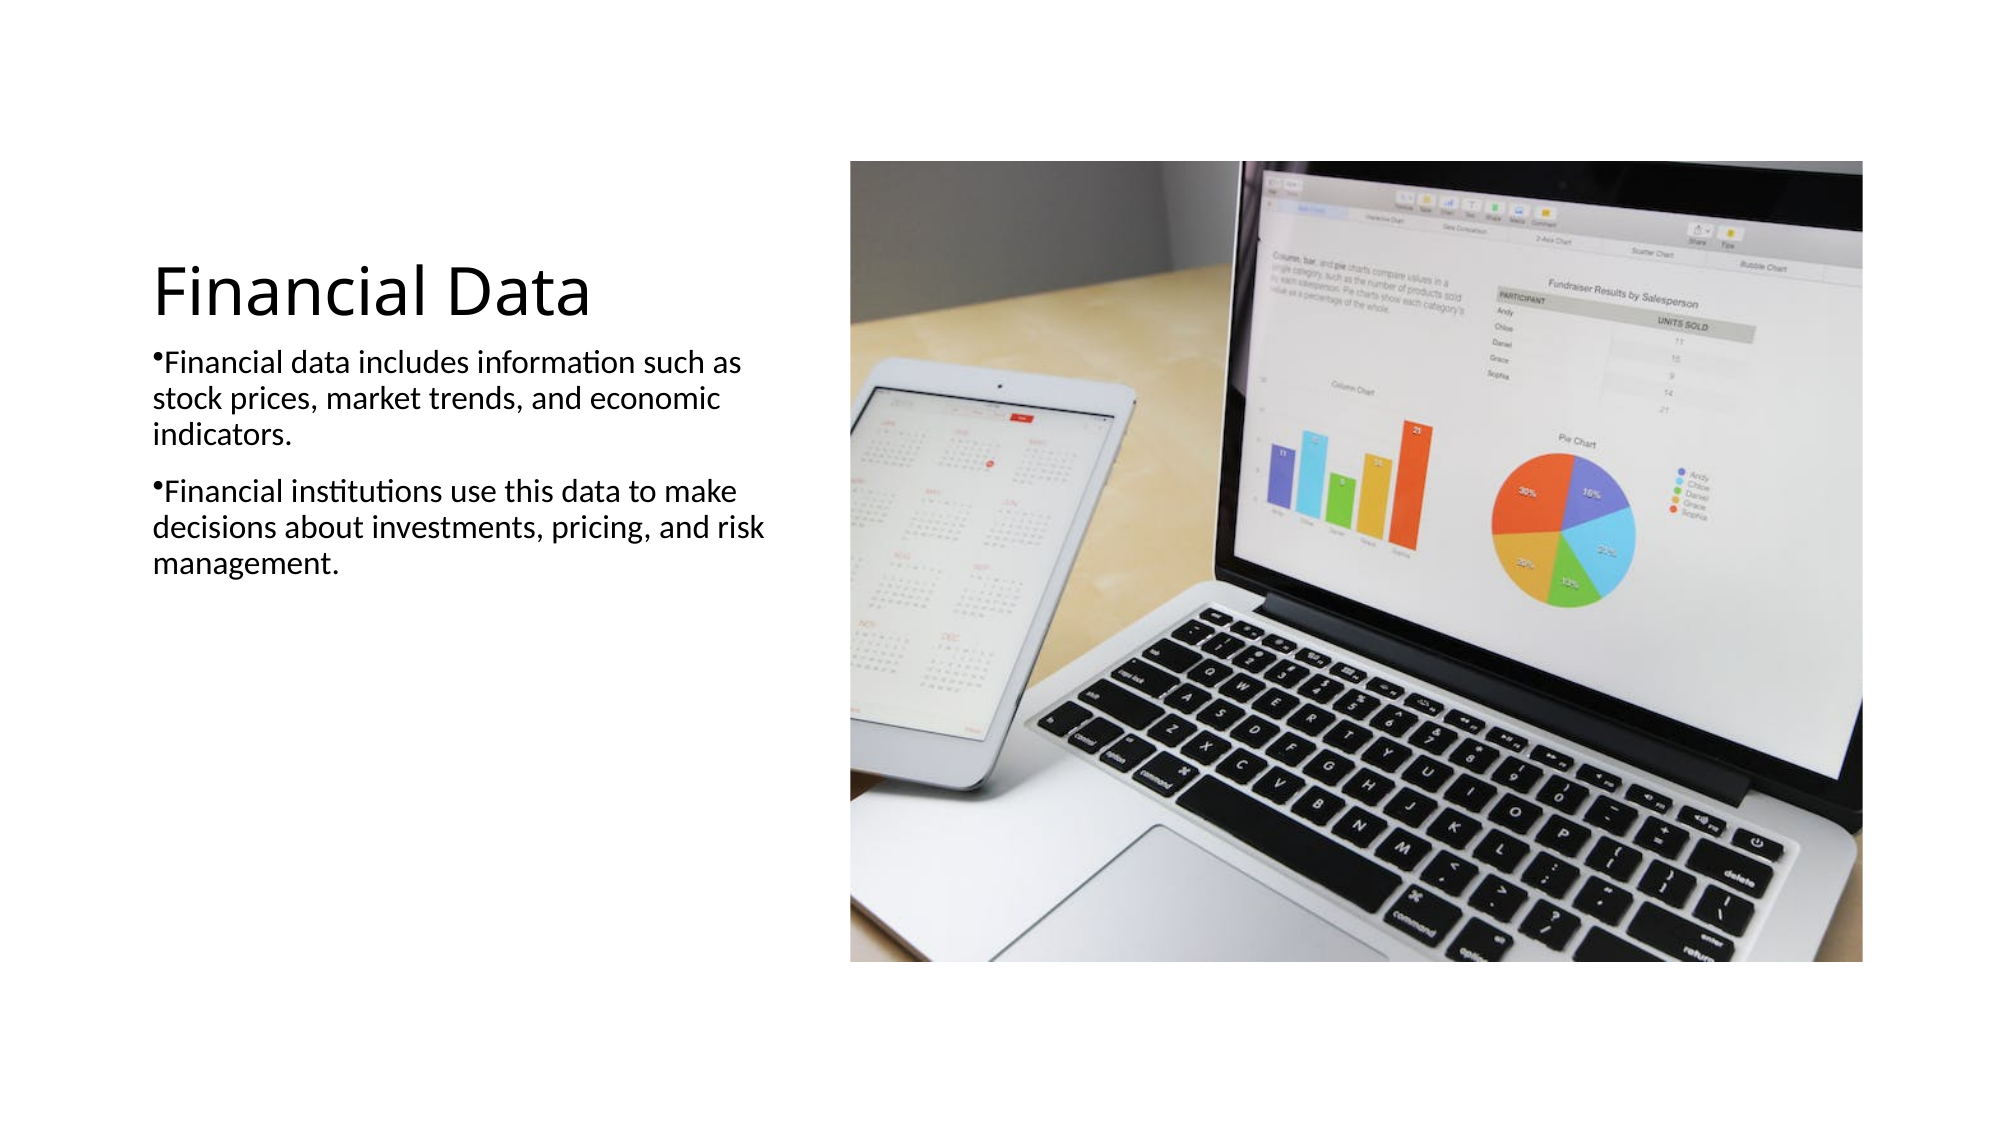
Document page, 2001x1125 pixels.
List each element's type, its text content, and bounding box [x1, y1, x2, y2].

list Financial data includes information such as stock prices, market trends, and economic indicators. Financial institutions use this data to make decisions about investments, pricing, and risk management. [137, 337, 783, 963]
title Financial Data [137, 75, 783, 337]
picture [850, 161, 1863, 962]
